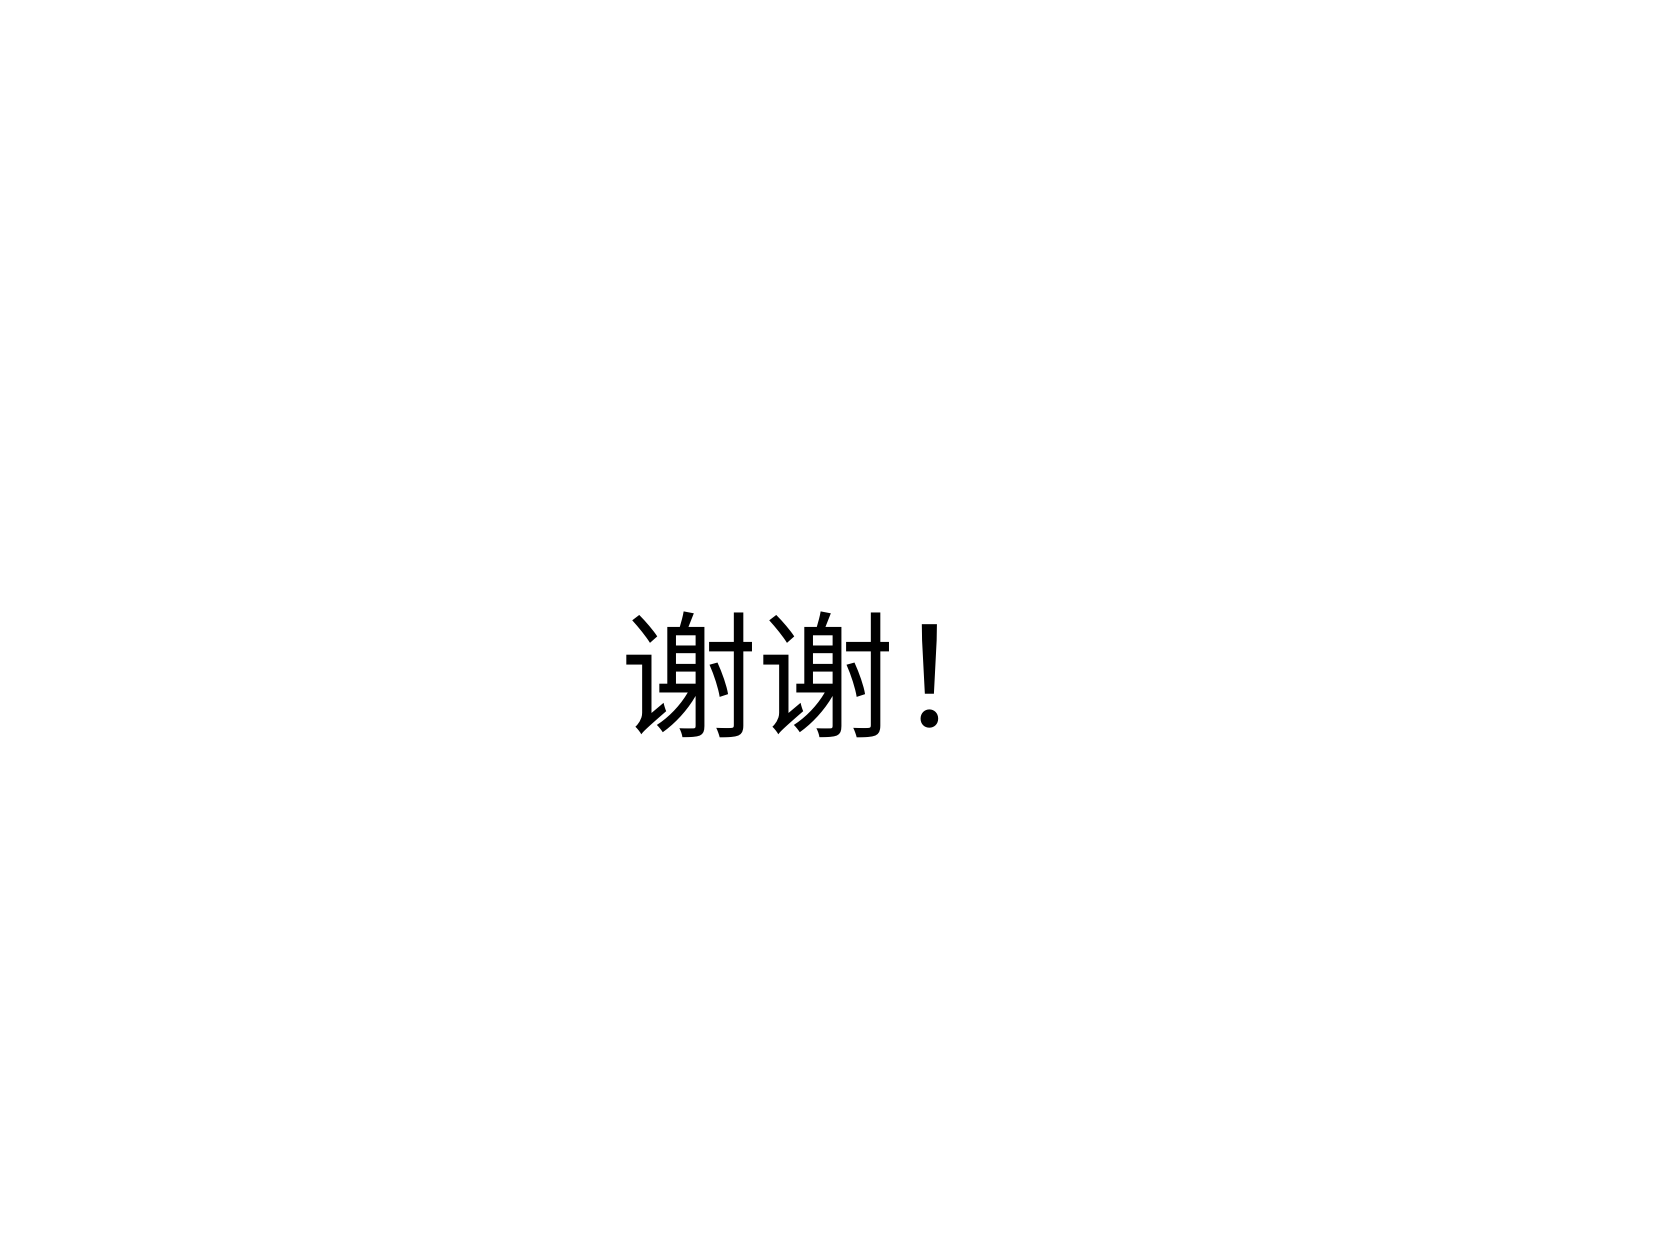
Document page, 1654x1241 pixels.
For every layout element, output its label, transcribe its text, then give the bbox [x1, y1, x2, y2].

text_box 谢谢！ [82, 290, 1571, 1010]
